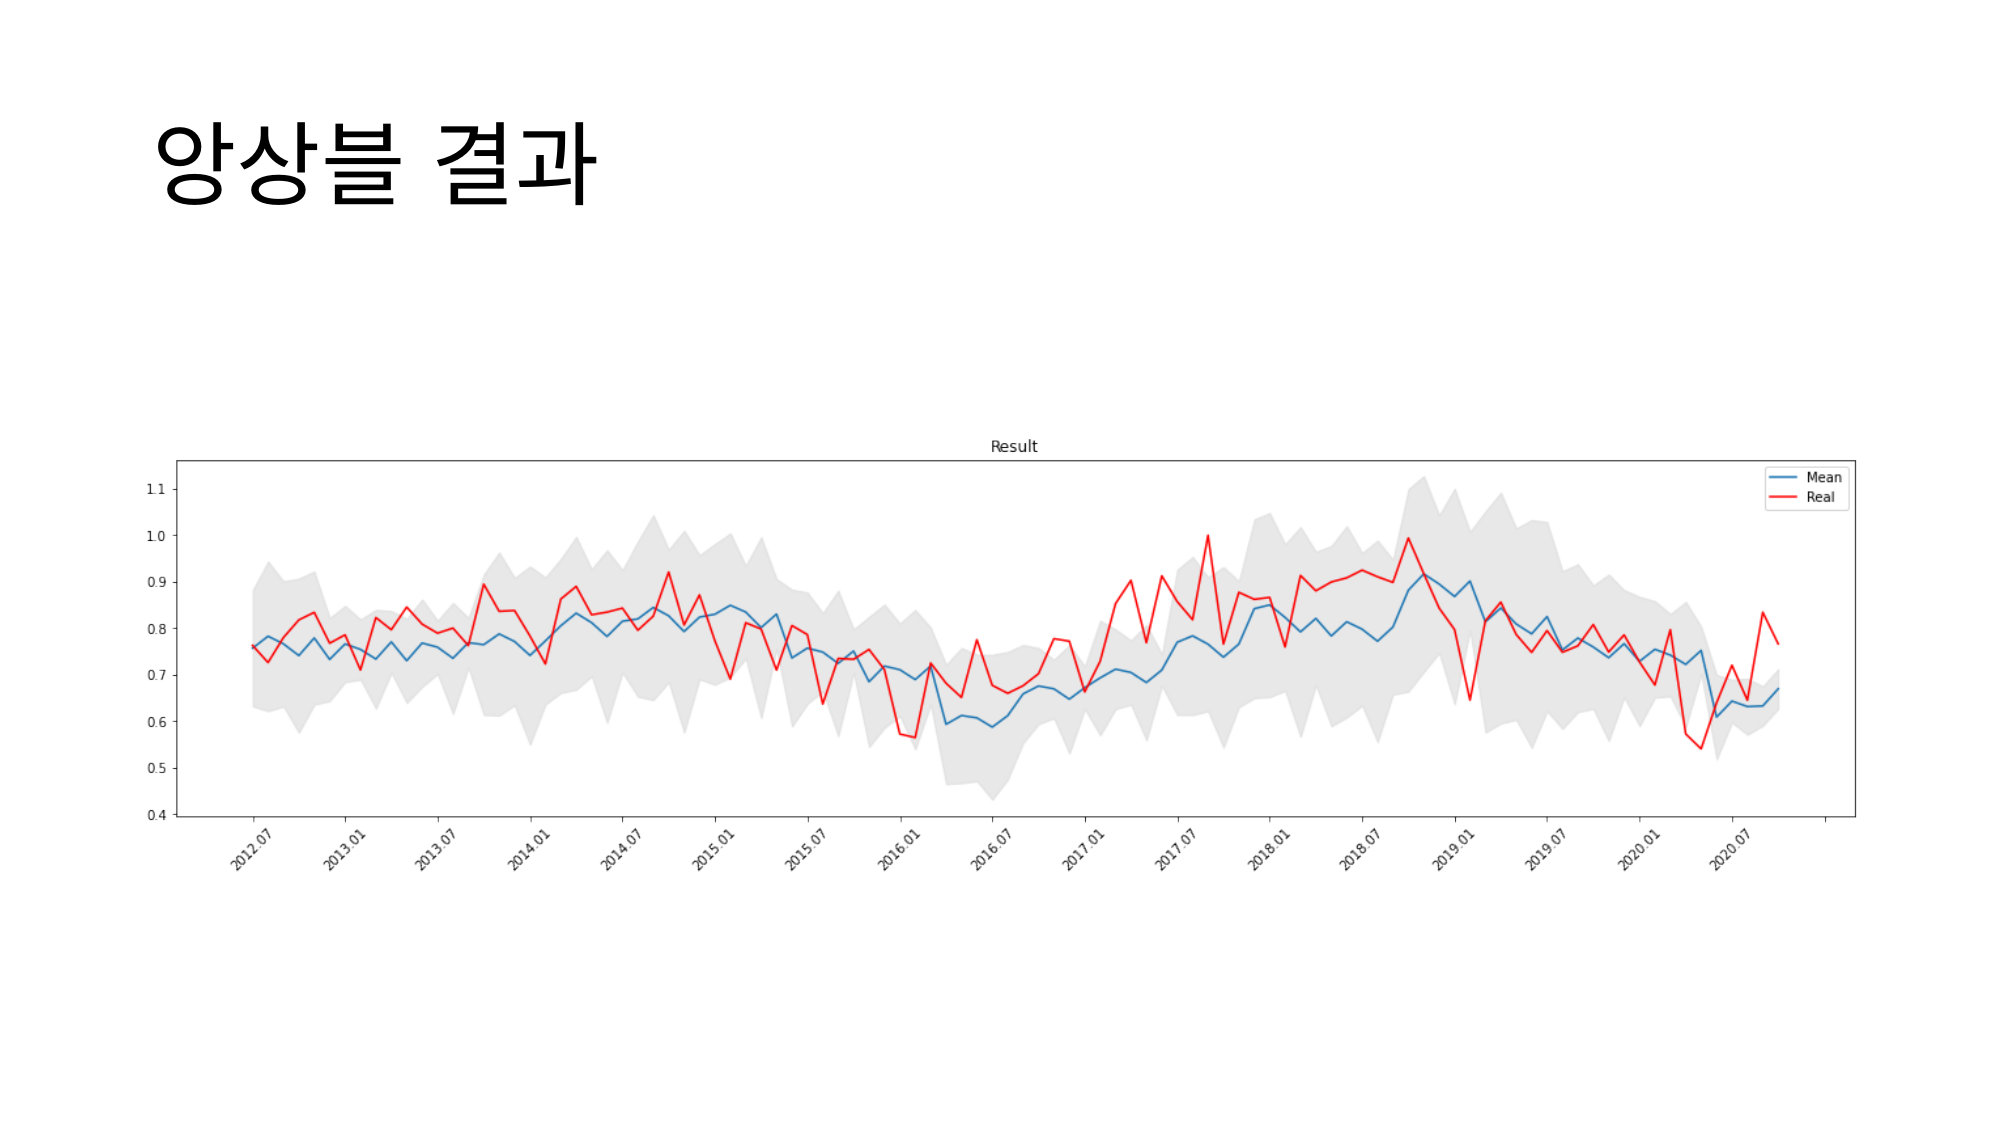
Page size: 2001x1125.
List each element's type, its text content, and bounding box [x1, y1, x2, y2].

title 앙상블 결과 [137, 59, 1863, 278]
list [137, 430, 1863, 882]
